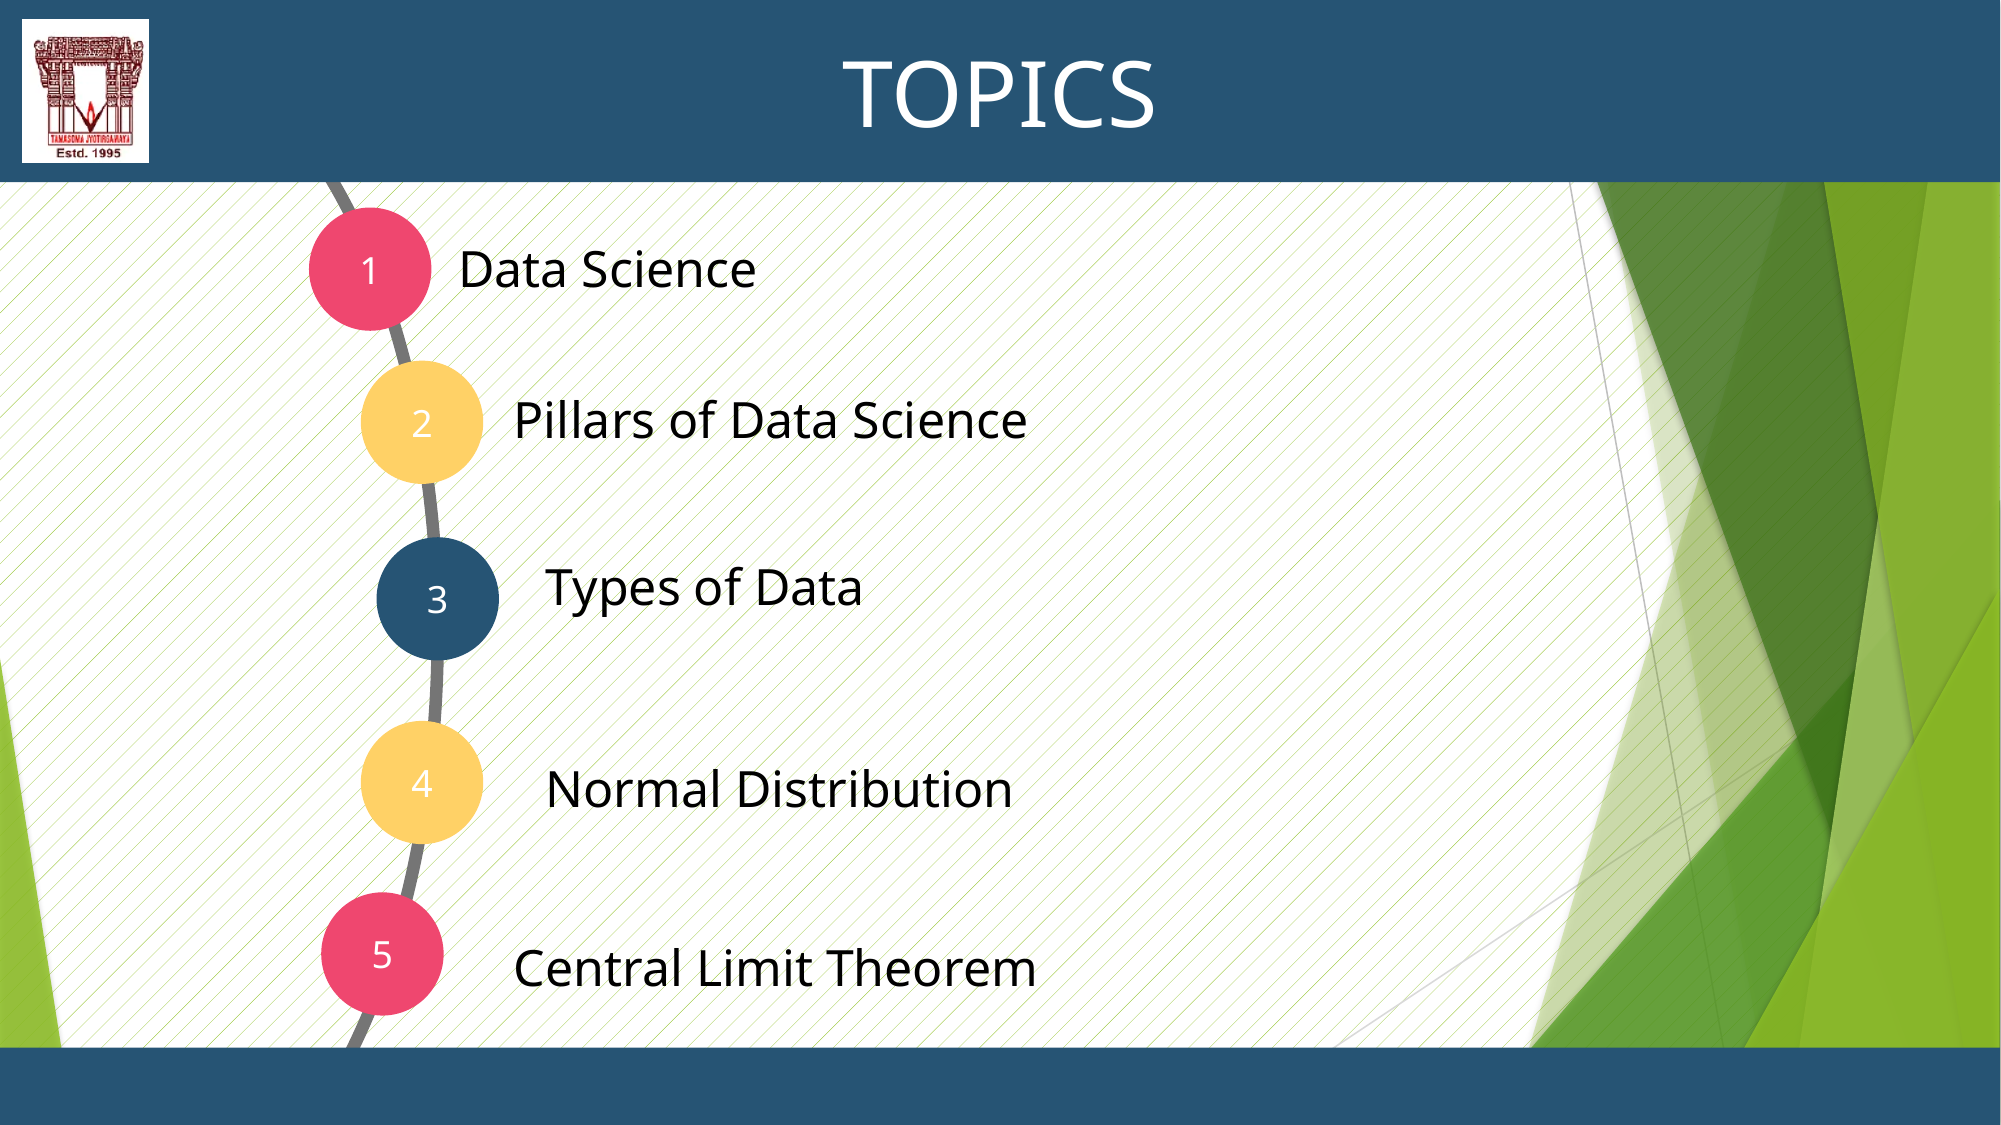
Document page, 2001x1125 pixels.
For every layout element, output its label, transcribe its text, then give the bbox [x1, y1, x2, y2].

text_box Normal Distribution [531, 749, 1080, 825]
text_box TOPICS [0, 0, 2000, 184]
text_box 5 [319, 890, 446, 1018]
text_box [0, 184, 439, 1046]
text_box 2 [359, 359, 485, 486]
text_box [0, 1046, 2000, 1125]
text_box Data Science [443, 230, 1188, 306]
text_box 4 [359, 719, 485, 846]
text_box 3 [374, 535, 501, 663]
text_box Central Limit Theorem [498, 928, 1092, 1004]
picture [22, 18, 149, 163]
text_box 1 [307, 205, 433, 333]
text_box Pillars of Data Science [498, 381, 1109, 456]
text_box Types of Data [531, 547, 1124, 623]
